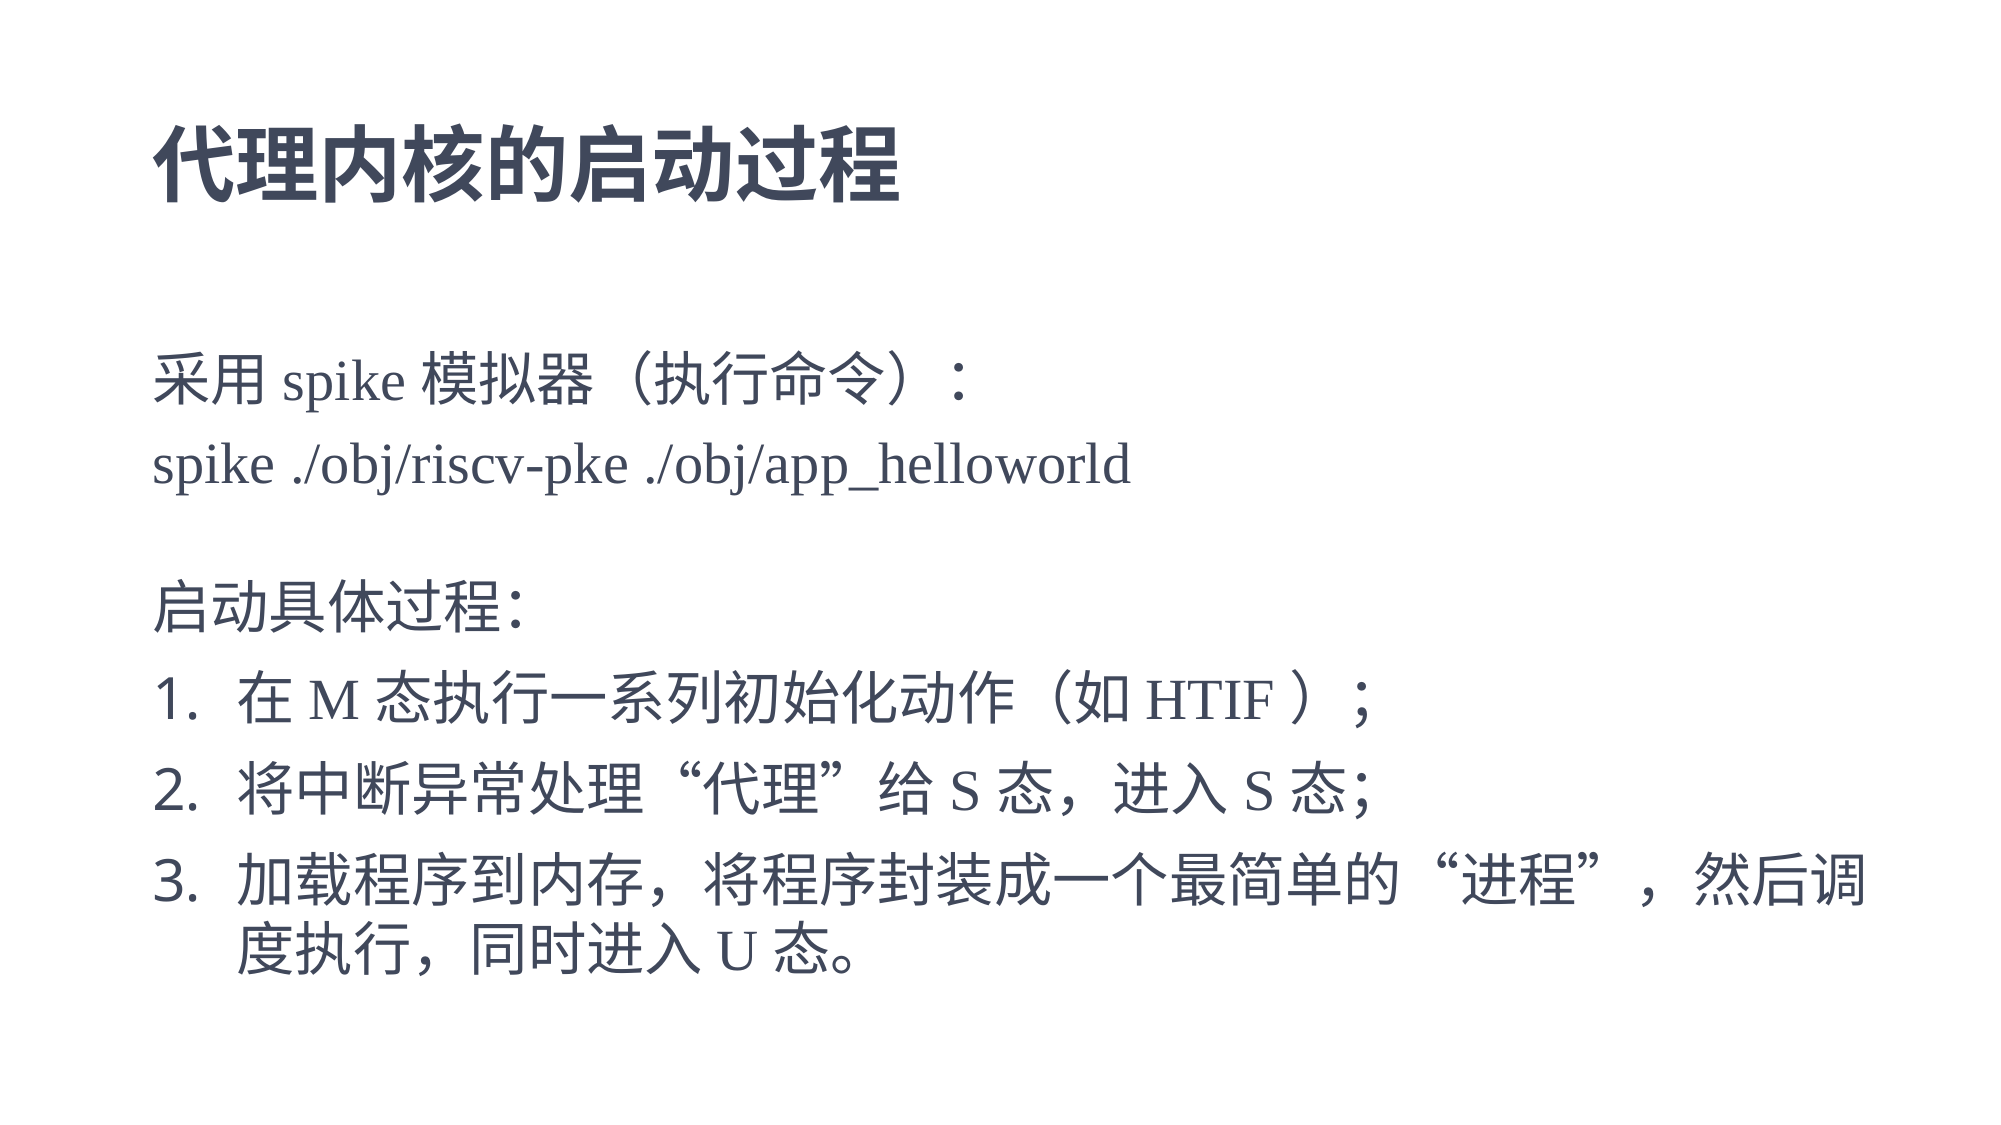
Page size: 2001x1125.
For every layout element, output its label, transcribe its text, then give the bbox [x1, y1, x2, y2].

list 采用spike模拟器（执行命令）： spike ./obj/riscv-pke ./obj/app_helloworld [137, 299, 1863, 517]
title 代理内核的启动过程 [137, 59, 1863, 278]
text_box 启动具体过程： 在M态执行一系列初始化动作（如HTIF）； 将中断异常处理“代理”给S态，进入S态； 加载程序到内存，将程序封装成一个最简单的“进程”，然后调度执行，同时进入U态。 [137, 563, 1903, 1001]
